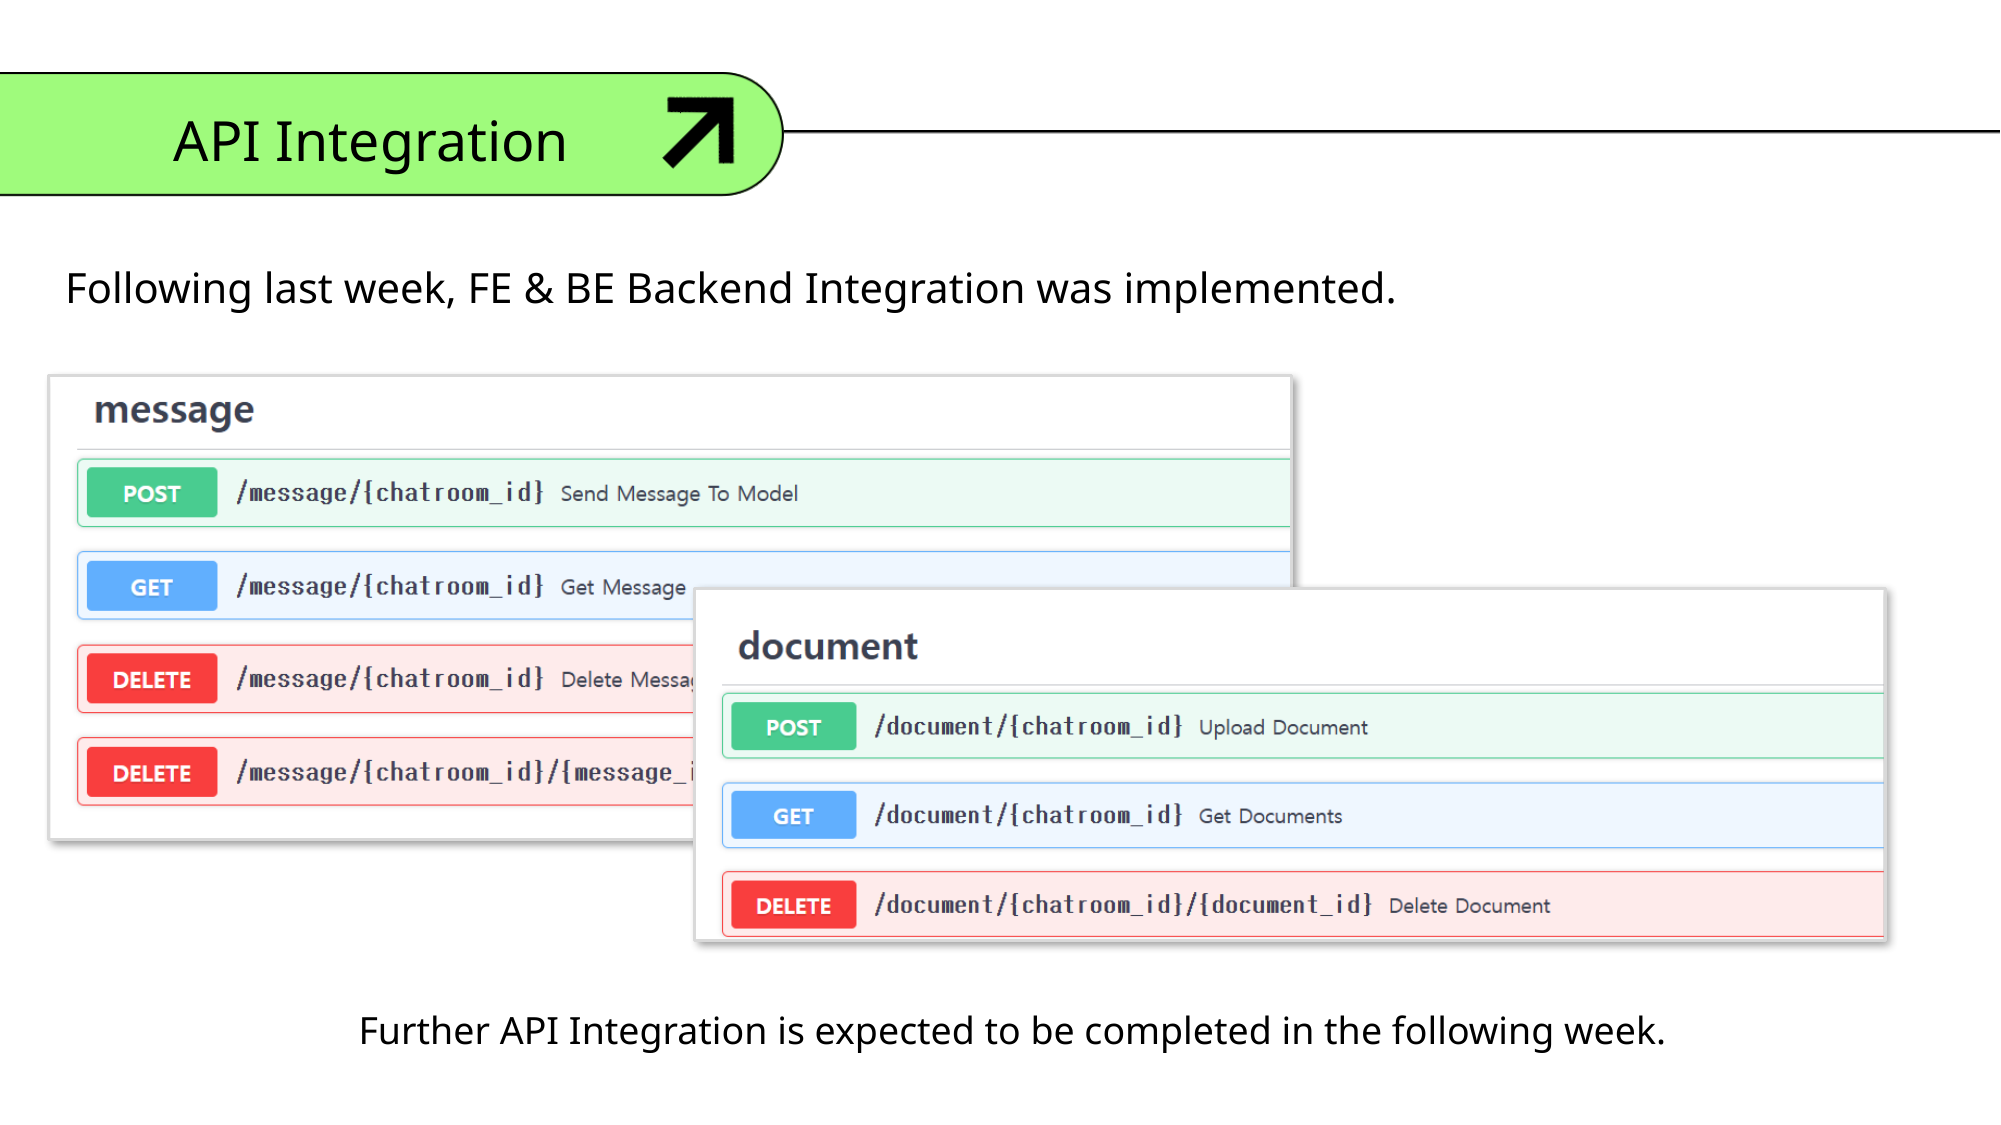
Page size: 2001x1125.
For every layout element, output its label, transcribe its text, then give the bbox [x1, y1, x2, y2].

text_box Following last week, FE & BE Backend Integration was implemented. [50, 254, 1482, 319]
picture [0, 65, 2000, 197]
text_box Further API Integration is expected to be completed in the following week. [103, 976, 1924, 1060]
picture [50, 377, 1884, 939]
